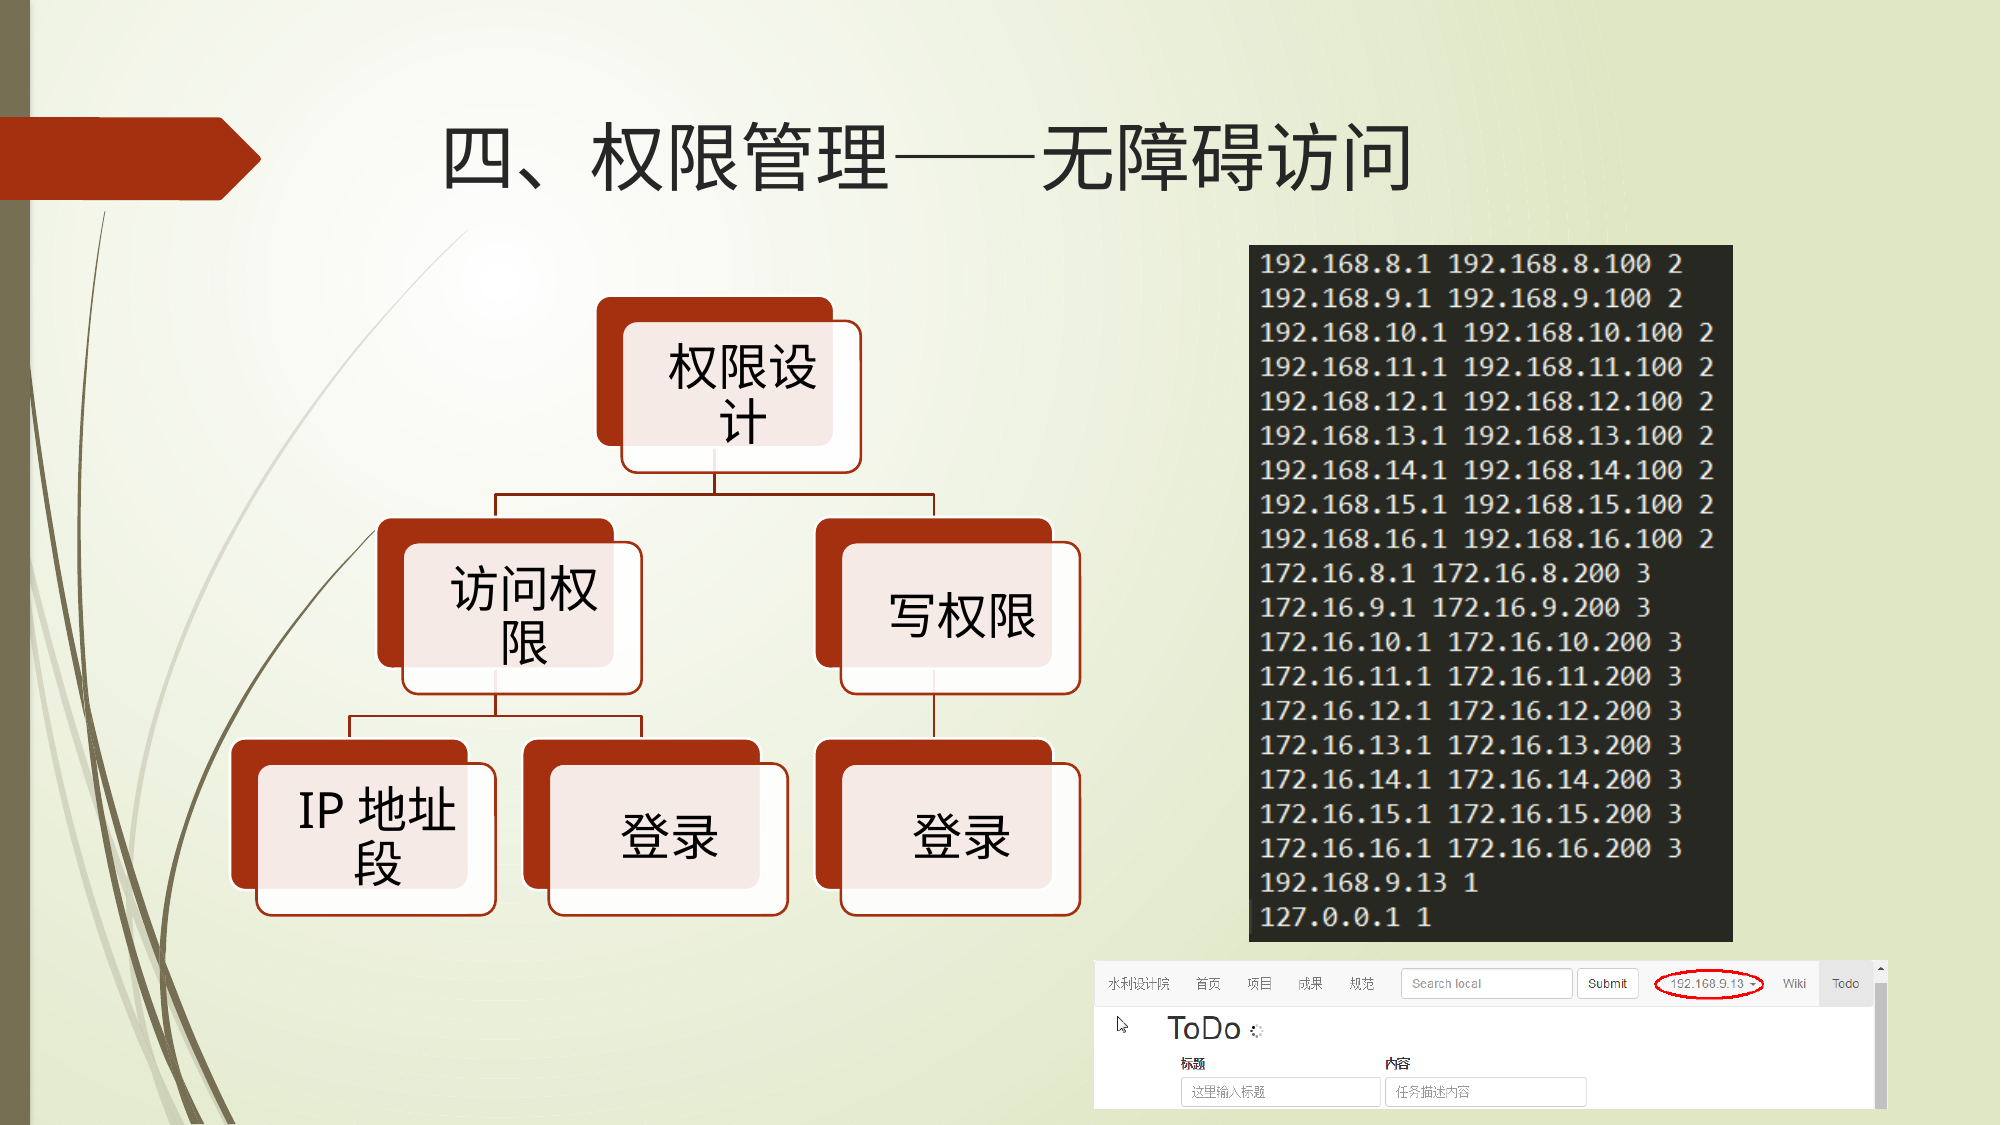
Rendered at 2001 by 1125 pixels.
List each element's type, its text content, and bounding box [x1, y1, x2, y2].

picture [1094, 960, 1888, 1109]
picture [1249, 244, 1733, 943]
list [0, 295, 1244, 916]
title 四、权限管理——无障碍访问 [425, 102, 1888, 313]
